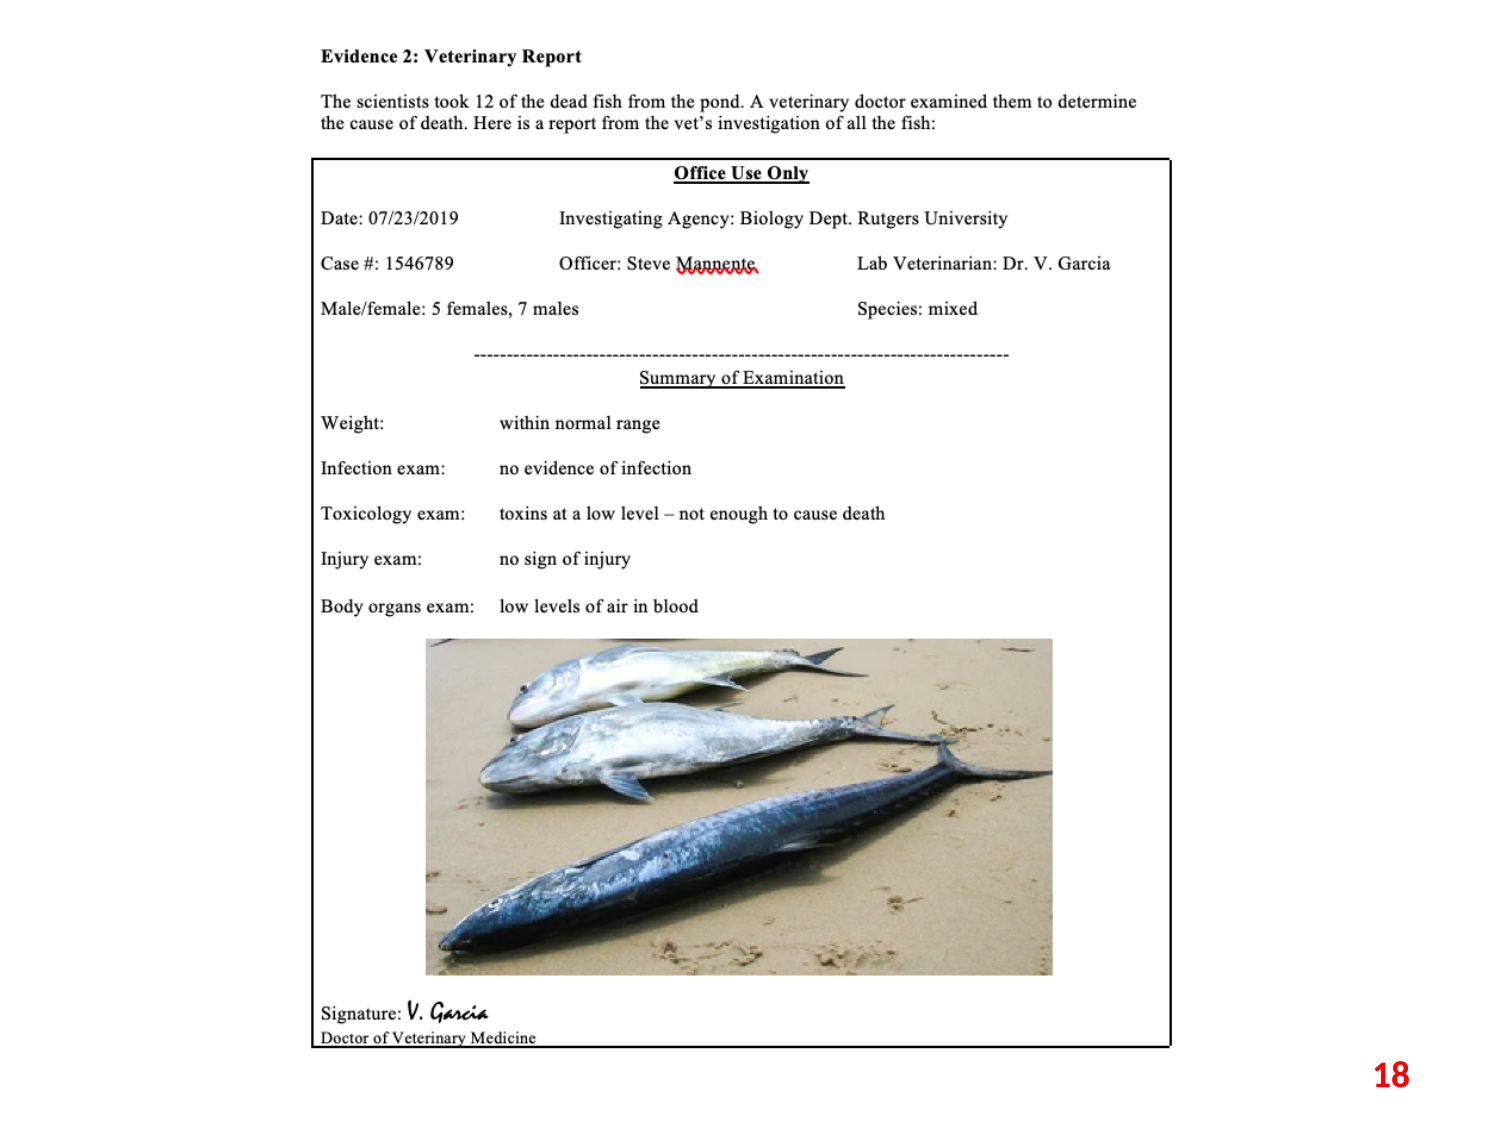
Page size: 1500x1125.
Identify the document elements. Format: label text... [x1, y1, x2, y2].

picture [297, 33, 1203, 1103]
slide_number 18 [1207, 1042, 1425, 1103]
